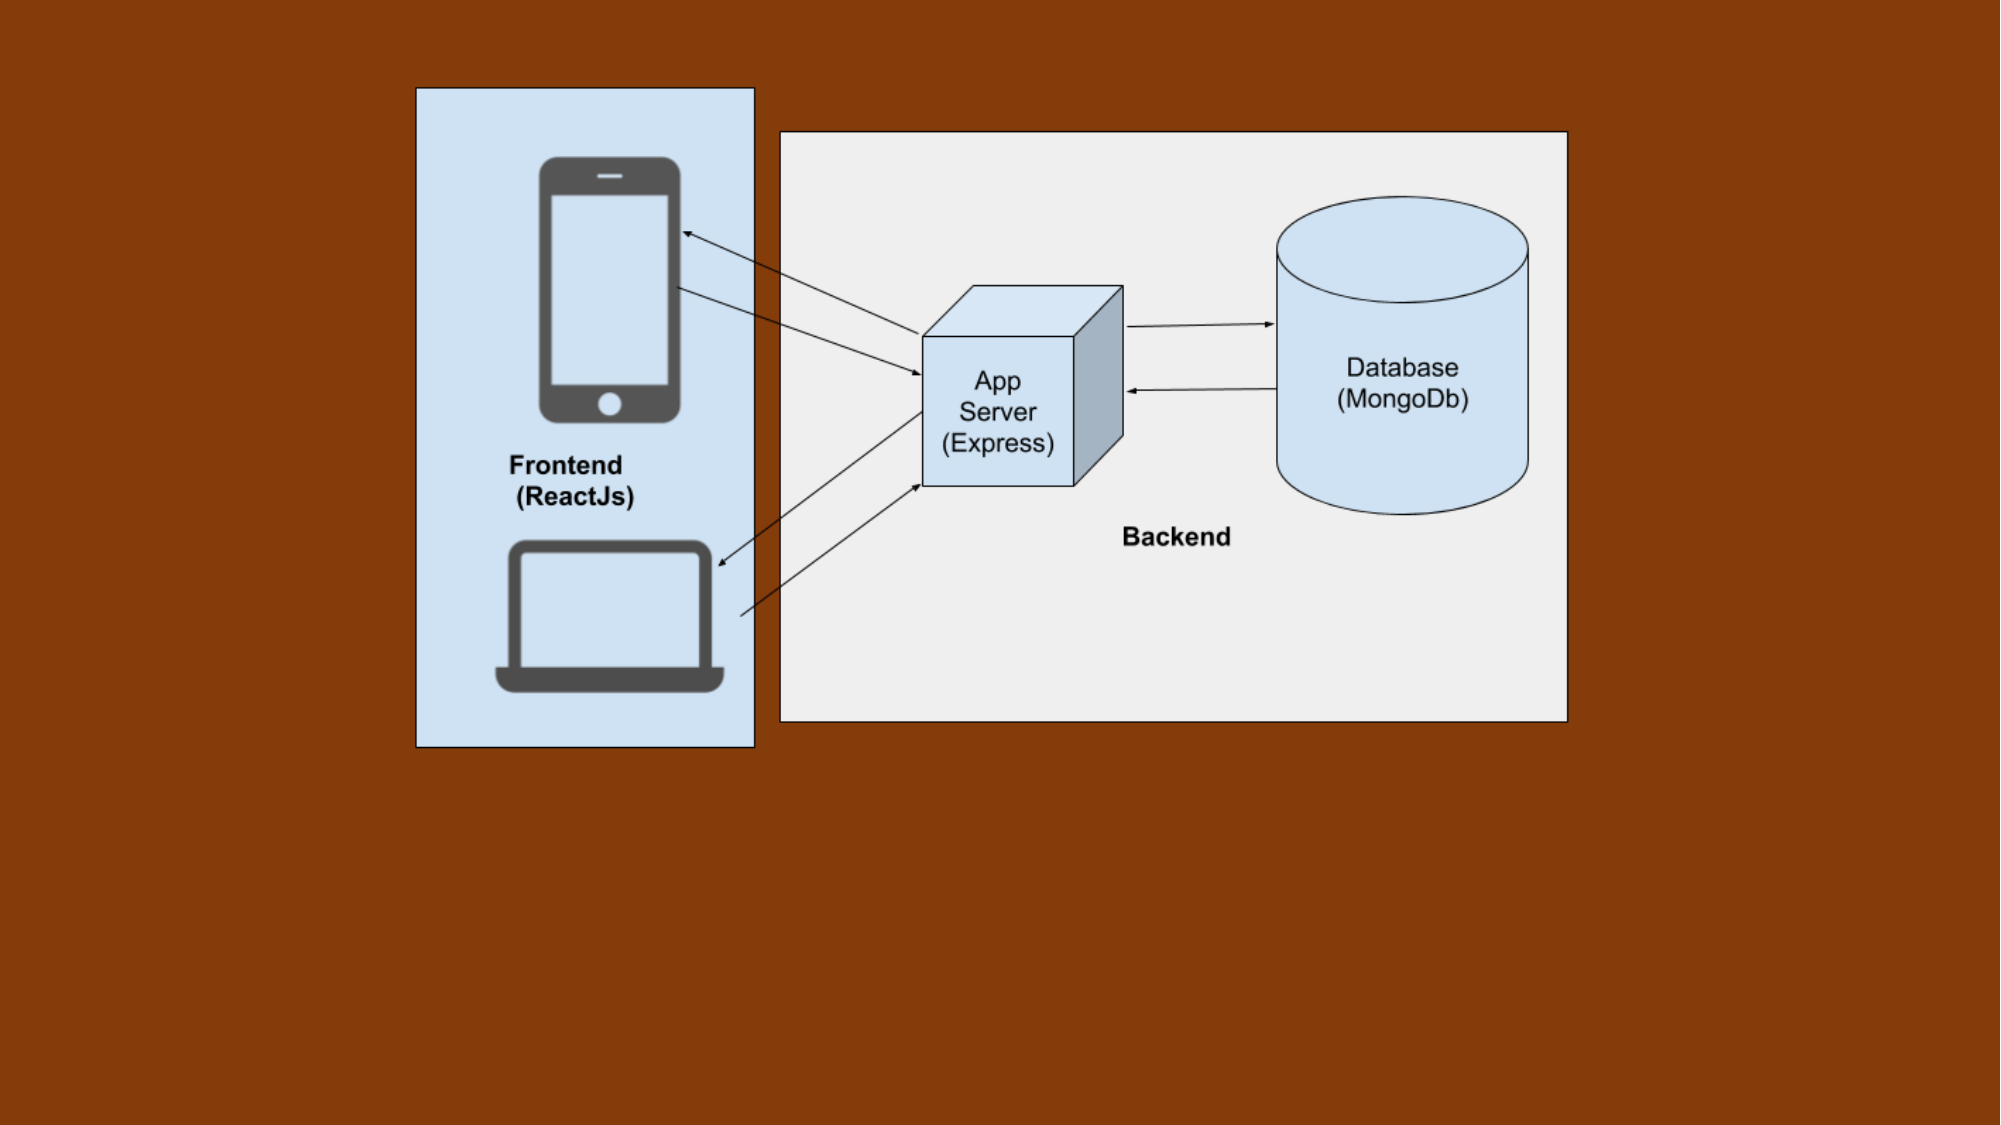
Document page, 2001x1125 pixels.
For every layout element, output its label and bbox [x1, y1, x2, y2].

picture [311, 45, 1666, 1062]
